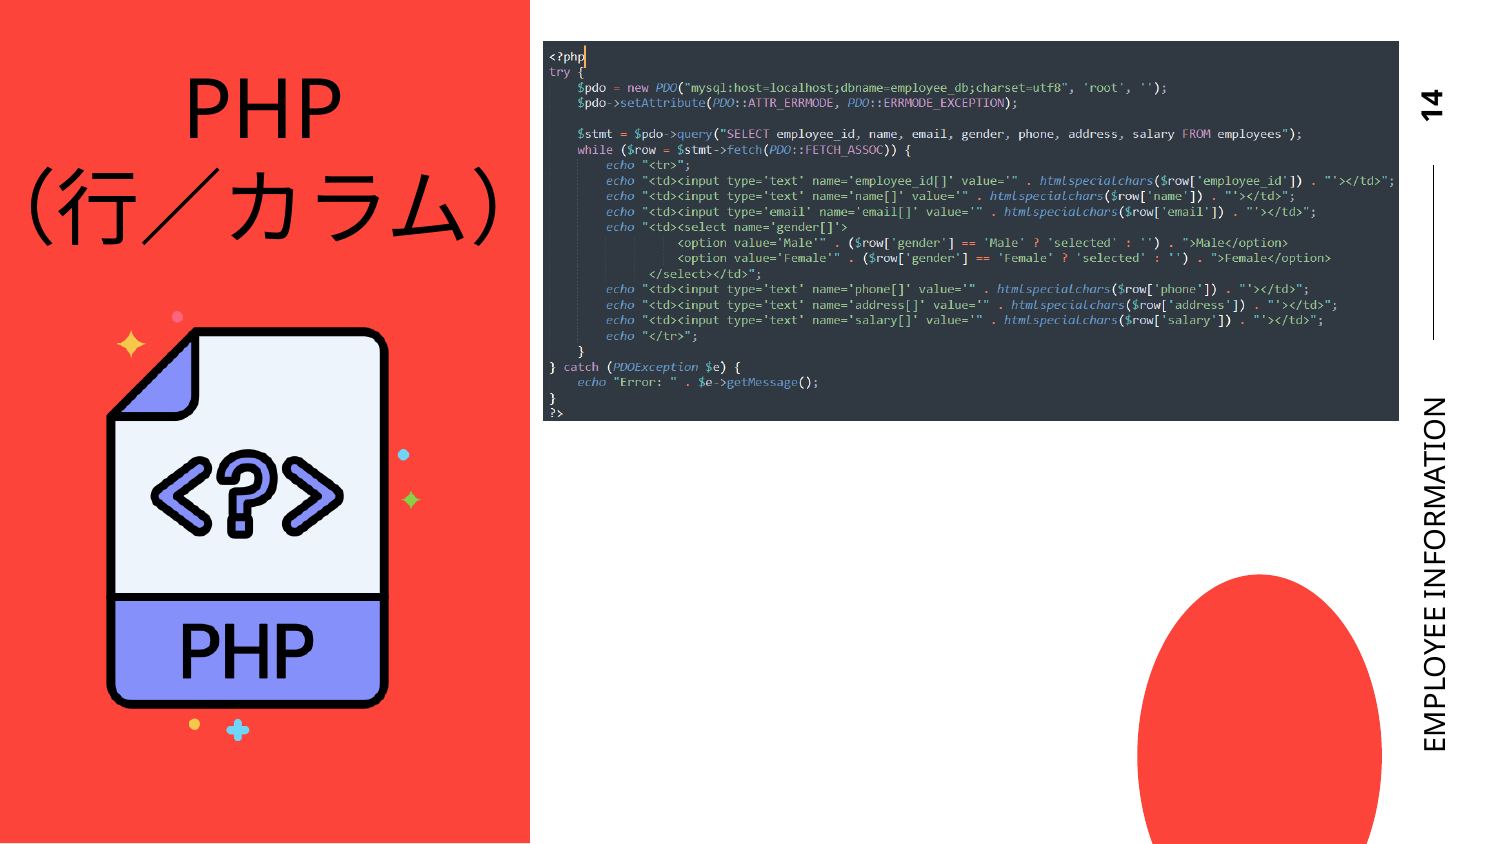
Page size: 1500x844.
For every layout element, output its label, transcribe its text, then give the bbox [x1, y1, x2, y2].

picture [48, 311, 479, 741]
slide_number 14 [1402, 75, 1466, 166]
title PHP （行／カラム） [0, 39, 544, 291]
subtitle EMPLOYEE INFORMATION [1398, 339, 1469, 769]
picture [543, 40, 1399, 421]
